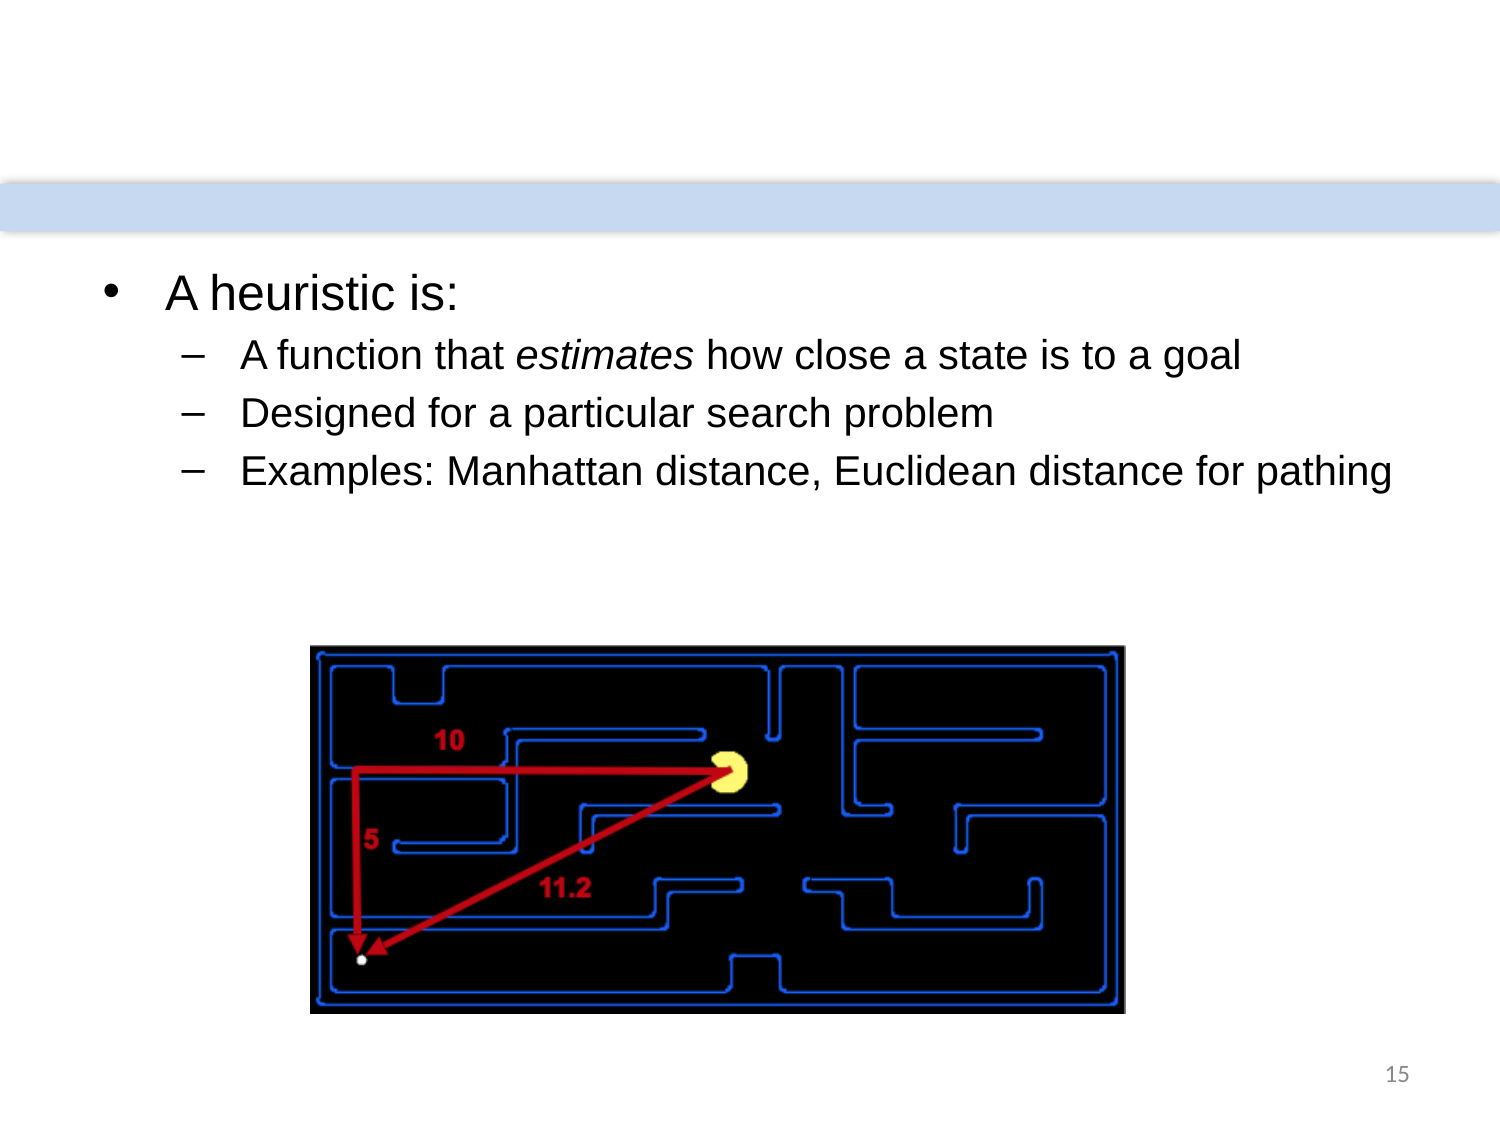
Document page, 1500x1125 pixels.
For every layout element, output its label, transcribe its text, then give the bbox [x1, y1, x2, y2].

picture [309, 645, 1126, 1014]
list A heuristic is: A function that estimates how close a state is to a goal Designed for a particular search problem Examples: Manhattan distance, Euclidean distance for pathing [75, 244, 1425, 1025]
slide_number 15 [1074, 1042, 1425, 1103]
